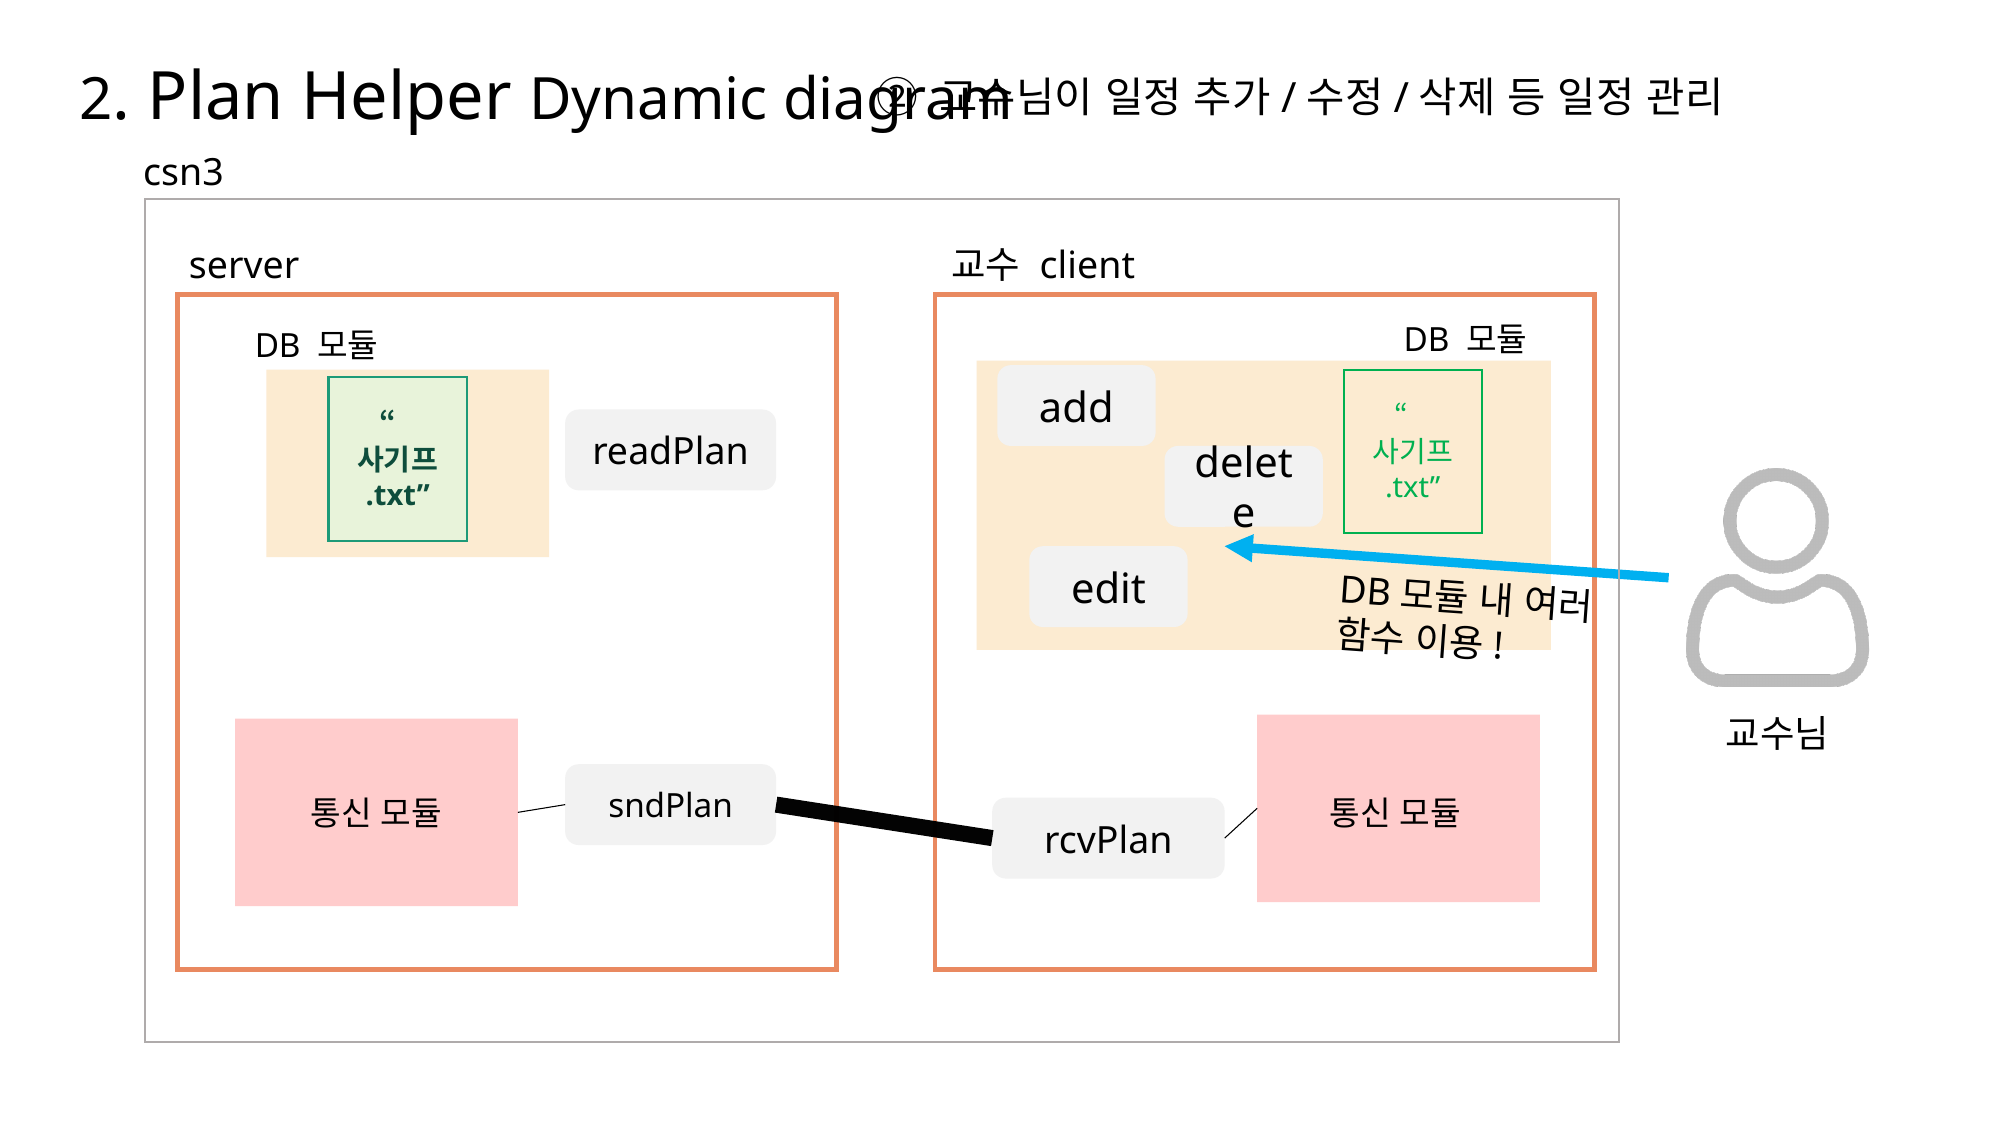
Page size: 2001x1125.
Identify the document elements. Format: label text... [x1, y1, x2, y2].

text_box ② 교수님이 일정 추가/수정/삭제 등 일정 관리 [861, 63, 1739, 128]
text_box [1224, 808, 1258, 839]
text_box [144, 198, 1620, 1043]
text_box 교수님 [1710, 702, 1880, 763]
picture [1668, 468, 1887, 687]
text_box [517, 804, 566, 813]
text_box csn3 [128, 140, 239, 200]
text_box 2. Plan Helper Dynamic diagram [64, 45, 1421, 140]
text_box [1224, 546, 1669, 578]
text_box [776, 804, 993, 839]
